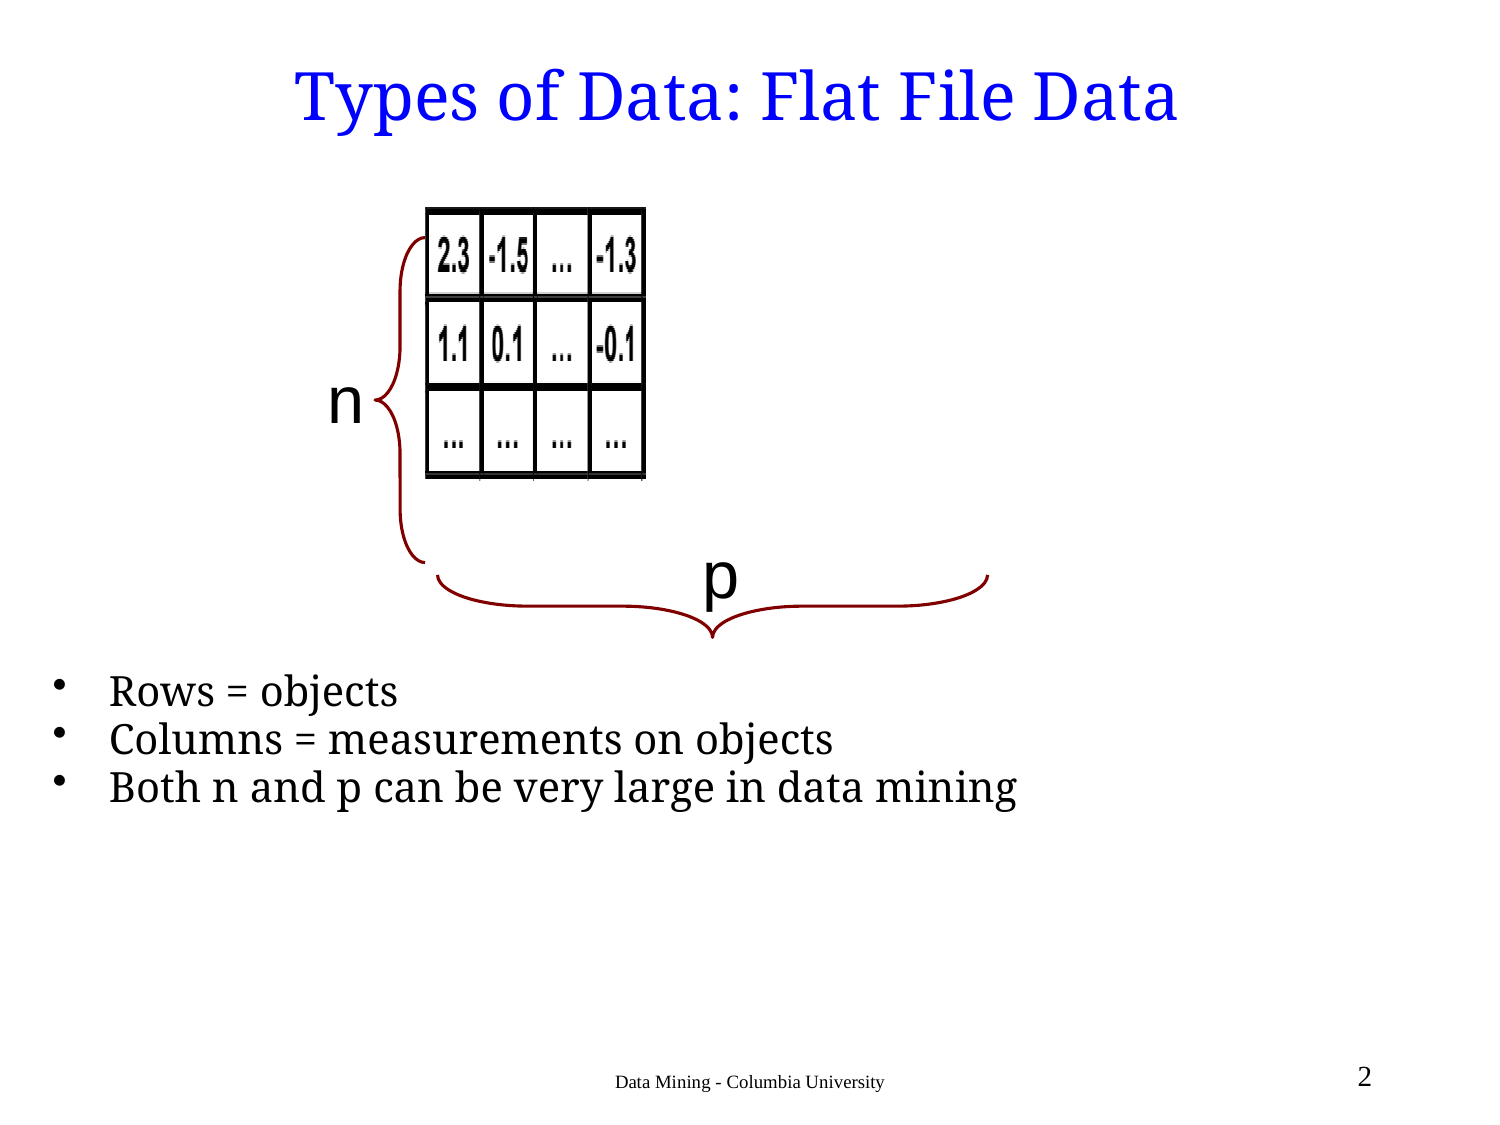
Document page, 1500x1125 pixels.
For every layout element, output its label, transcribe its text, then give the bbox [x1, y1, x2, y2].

text_box [773, 602, 943, 608]
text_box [424, 207, 1001, 593]
text_box p [687, 602, 773, 620]
text_box [482, 602, 687, 616]
list Rows = objects Columns = measurements on objects Both n and p can be very large in data mining [37, 666, 1388, 917]
text_box [380, 239, 419, 561]
footer Data Mining - Columbia University [512, 1062, 988, 1101]
text_box [697, 620, 728, 638]
title Types of Data: Flat File Data [112, 37, 1363, 150]
text_box n [312, 349, 380, 445]
slide_number 2 [1074, 1049, 1388, 1101]
